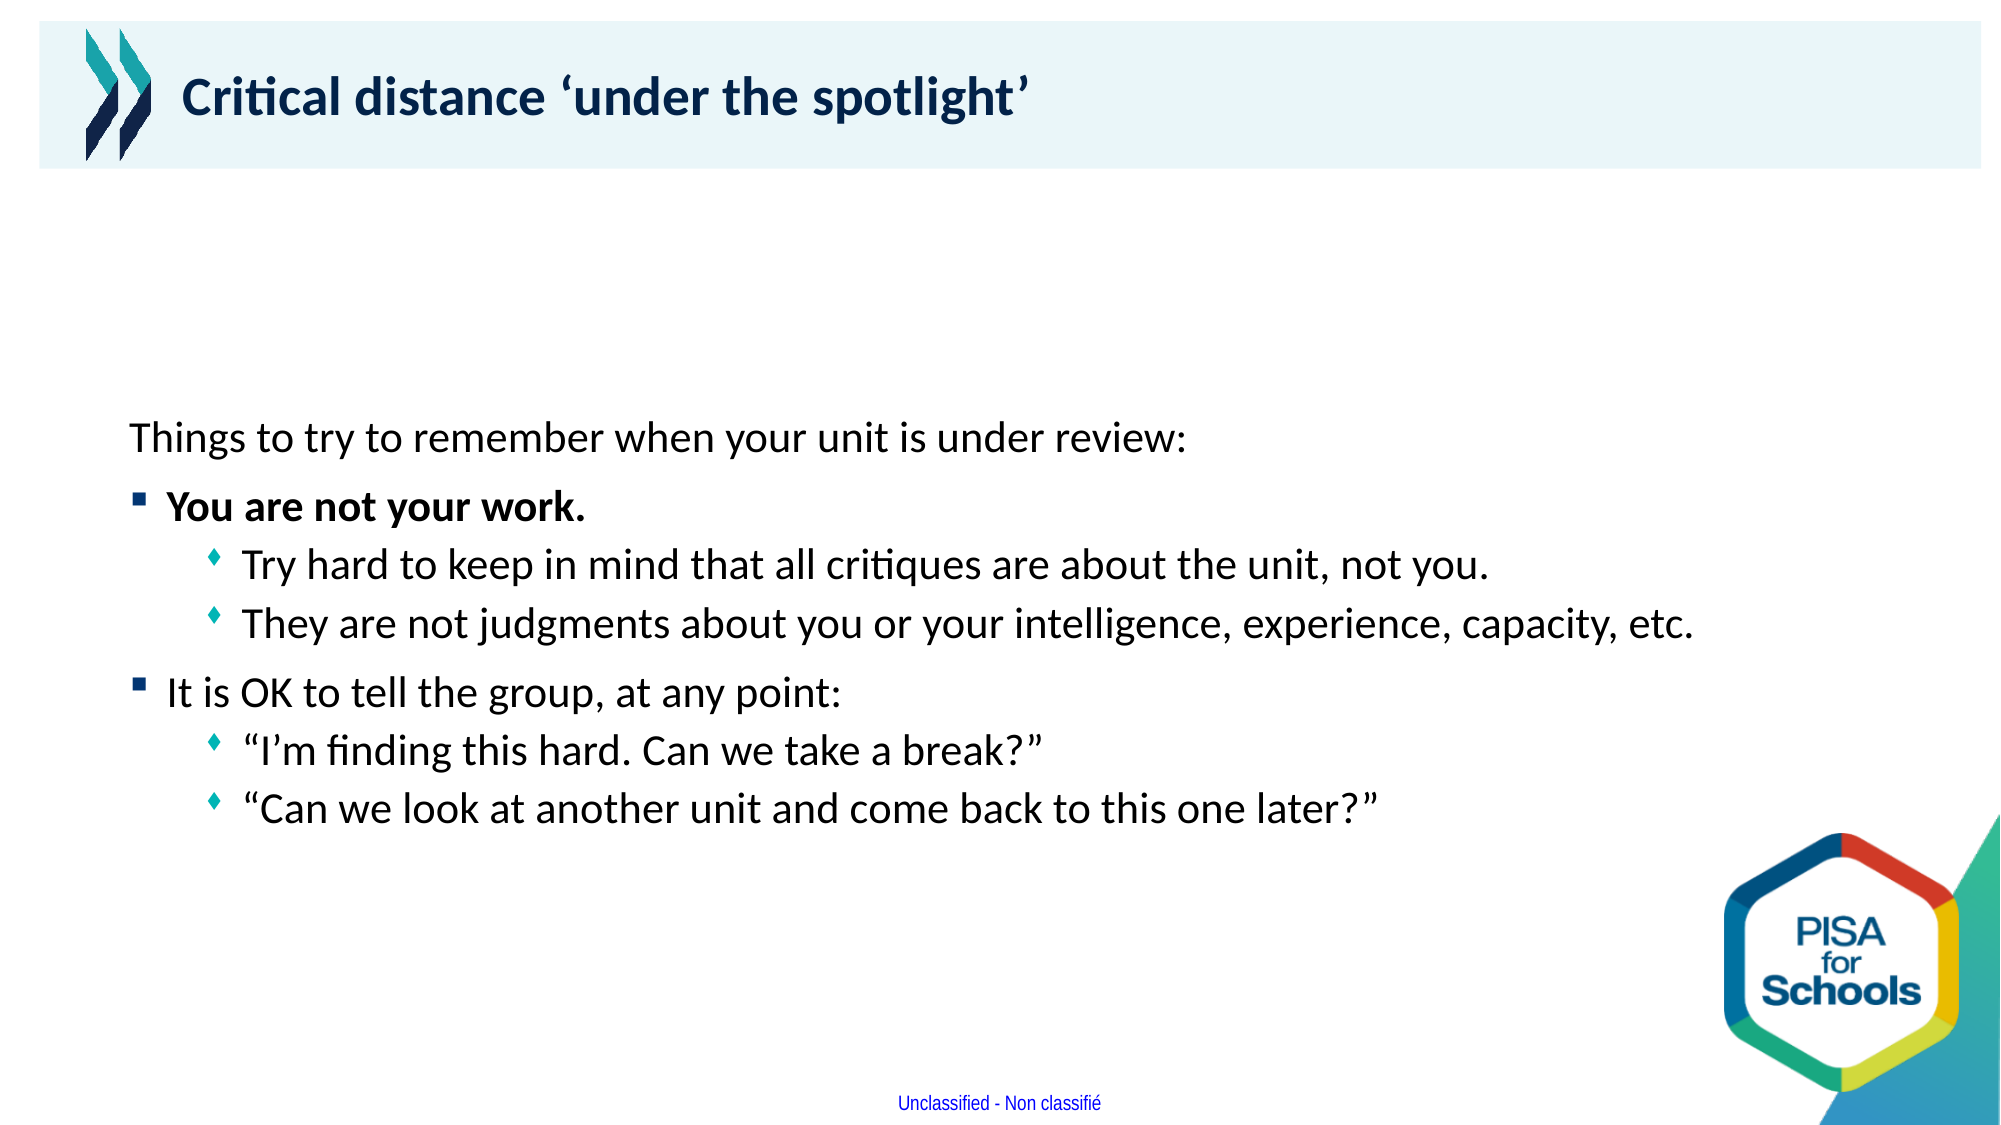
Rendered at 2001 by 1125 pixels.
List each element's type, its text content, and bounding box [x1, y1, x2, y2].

title Critical distance ‘under the spotlight’ [167, 26, 1886, 169]
list Things to try to remember when your unit is under review: You are not your work. Try hard to keep in mind that all critiques are about the unit, not you. They are not judgments about you or your intelligence, experience, capacity, etc. It is OK to tell the group, at any point: “I’m finding this hard. Can we take a break?” “Can we look at another unit and come back to this one later?” [114, 216, 1886, 1032]
picture [1724, 814, 2000, 1125]
picture [86, 28, 151, 161]
